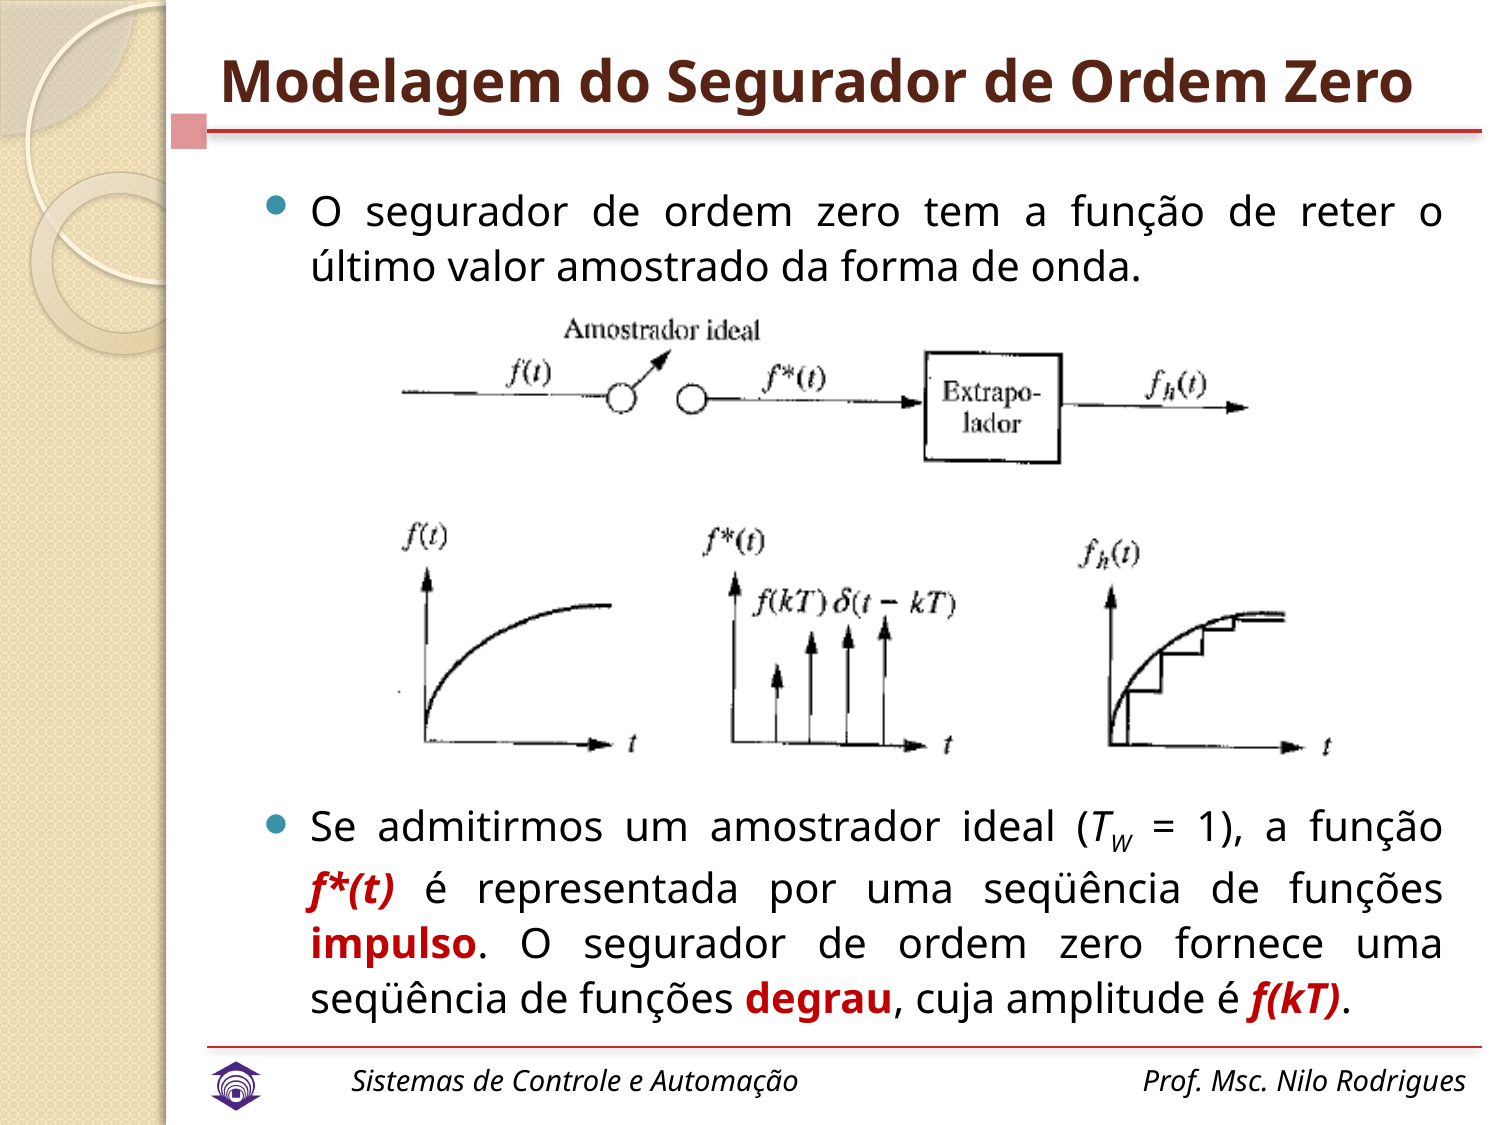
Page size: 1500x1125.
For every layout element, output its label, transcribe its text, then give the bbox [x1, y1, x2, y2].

text_box [169, 111, 209, 151]
text_box Se admitirmos um amostrador ideal (TW = 1), a função f*(t) é representada por uma seqüência de funções impulso. O segurador de ordem zero fornece uma seqüência de funções degrau, cuja amplitude é f(kT). [235, 786, 1459, 1024]
title Modelagem do Segurador de Ordem Zero [205, 20, 1436, 133]
picture [206, 1056, 266, 1116]
text_box O segurador de ordem zero tem a função de reter o último valor amostrado da forma de onda. [235, 172, 1459, 315]
picture [380, 305, 1353, 776]
